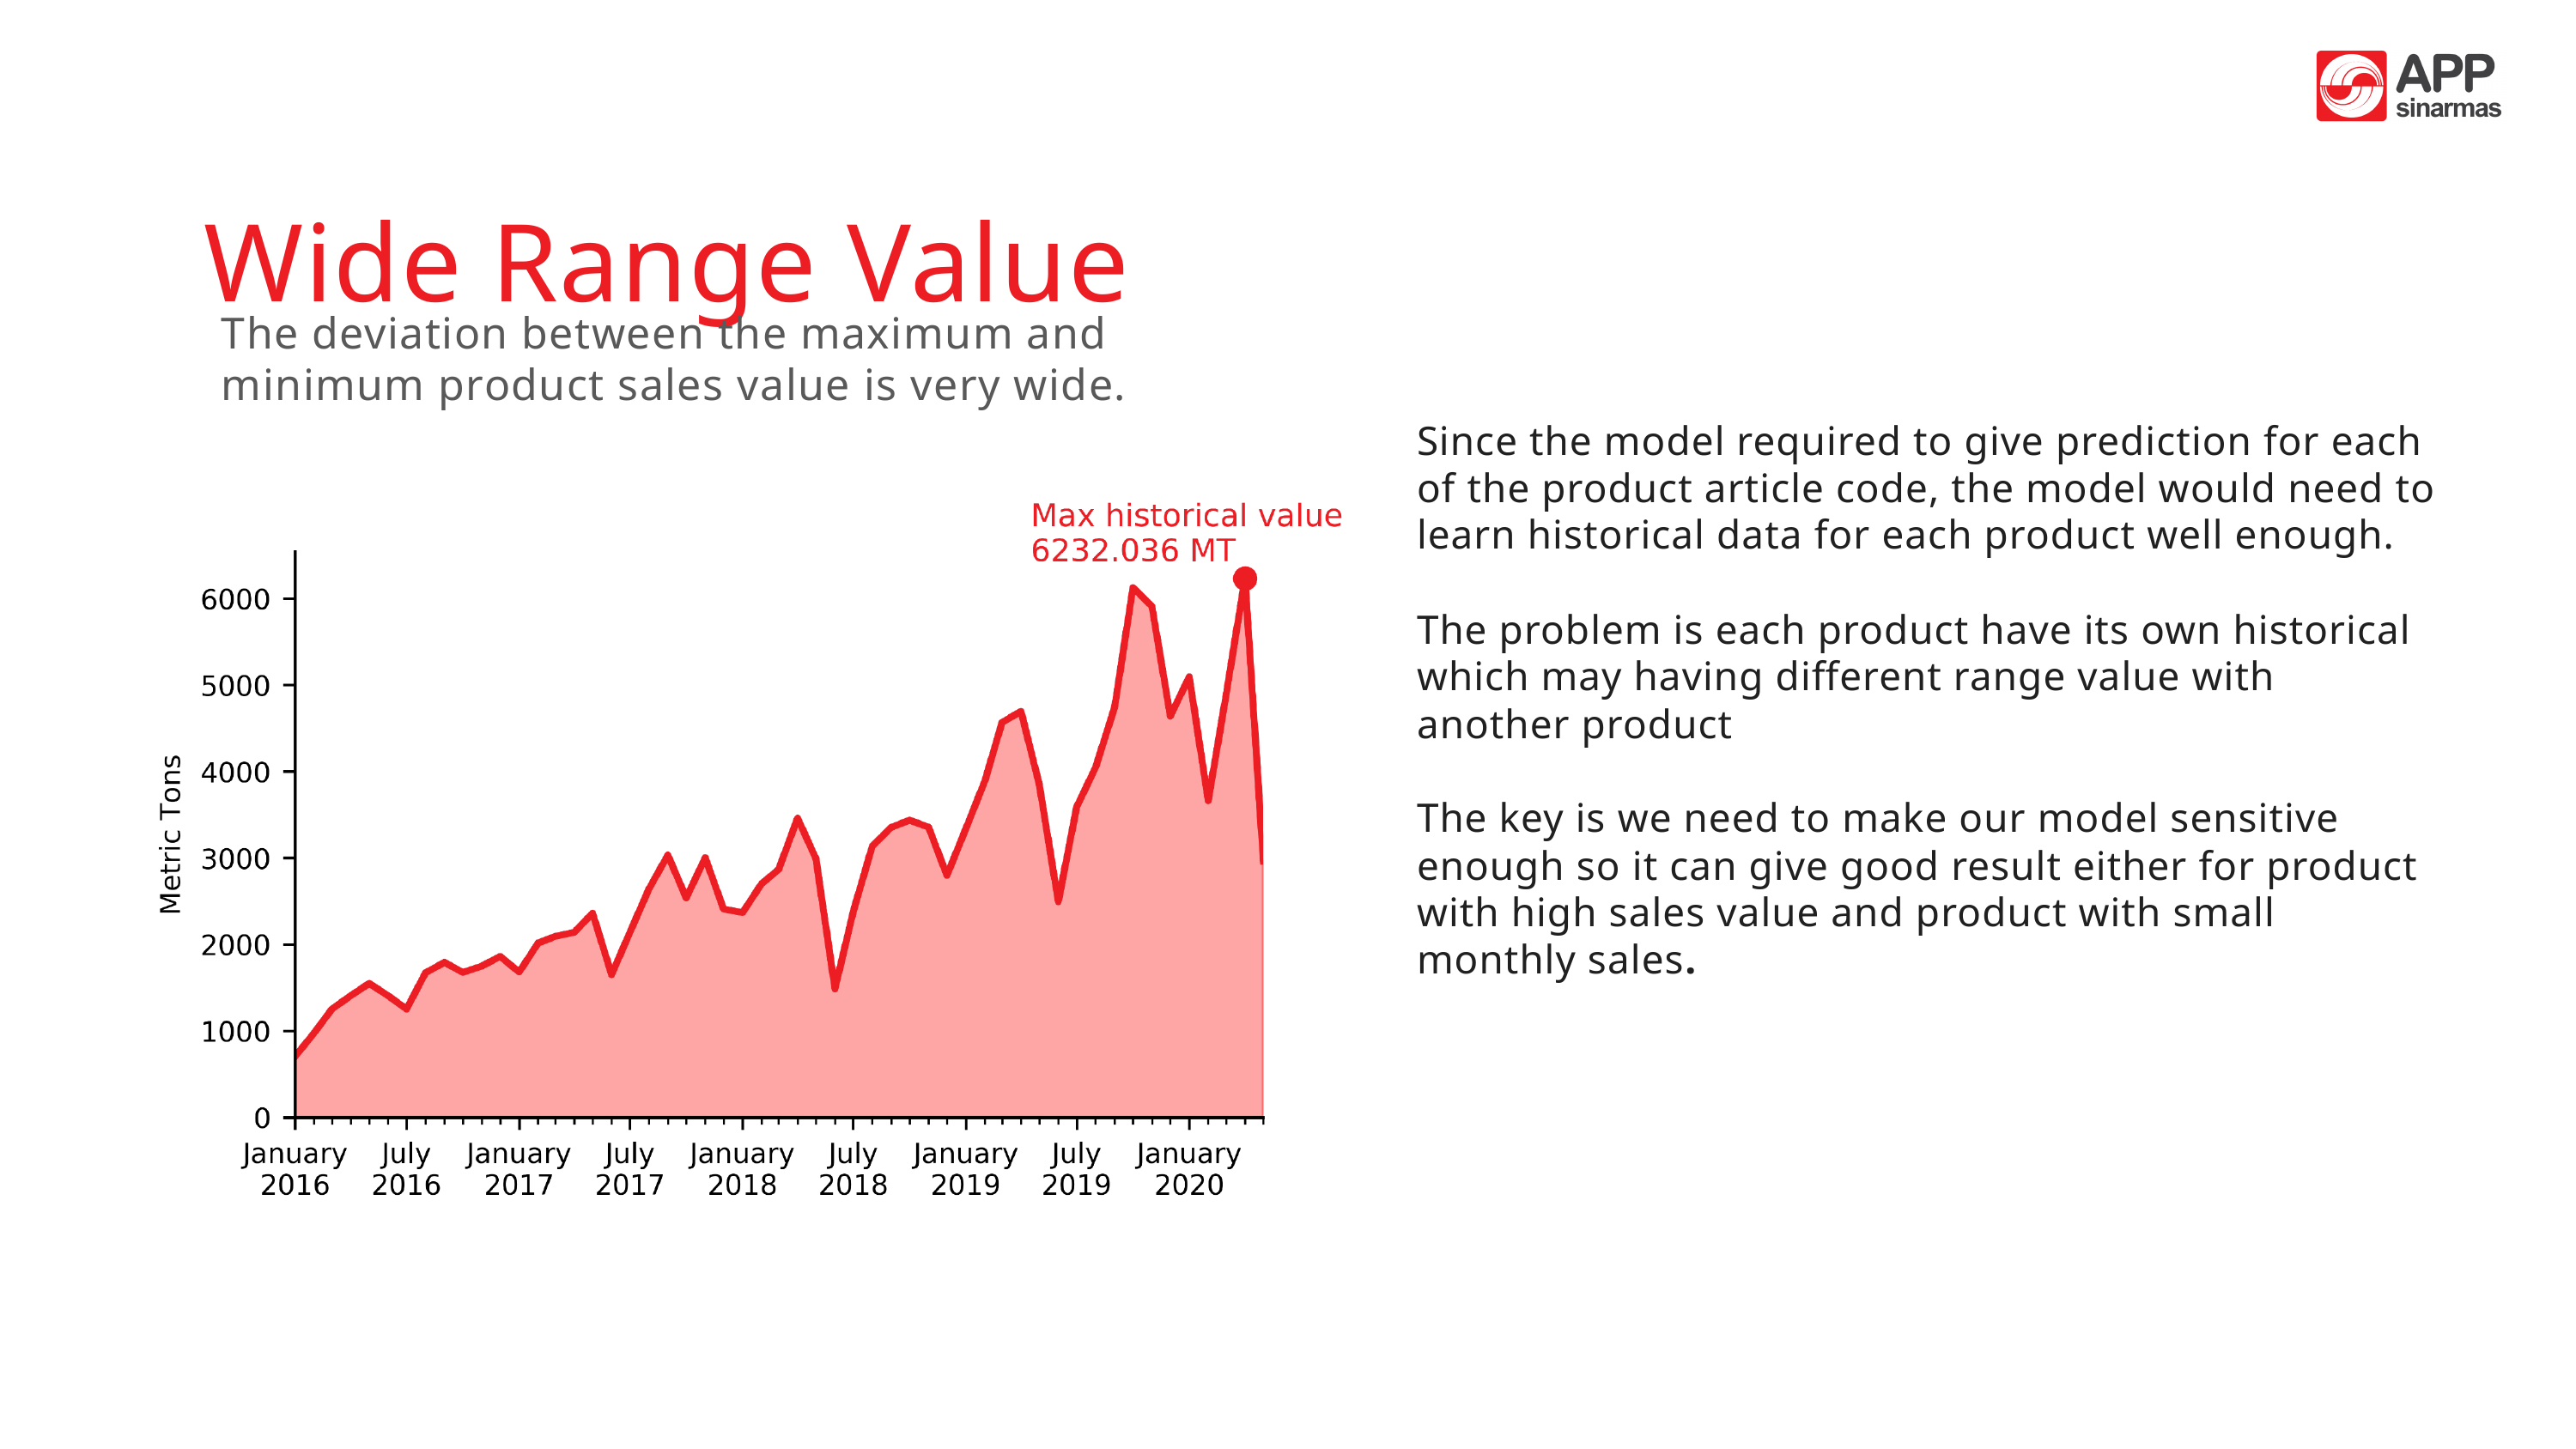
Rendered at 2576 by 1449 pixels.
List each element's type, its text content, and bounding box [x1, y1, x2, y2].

text_box Since the model required to give prediction for each of the product article code, the model would need to learn historical data for each product well enough. The problem is each product have its own historical which may having different range value with another product The key is we need to make our model sensitive enough so it can give good result either for product with high sales value and product with small monthly sales. [1417, 415, 2441, 1030]
picture [134, 476, 1368, 1225]
text_box The deviation between the maximum and minimum product sales value is very wide. [221, 306, 1299, 409]
text_box Wide Range Value [204, 166, 1492, 324]
picture [2316, 49, 2510, 124]
